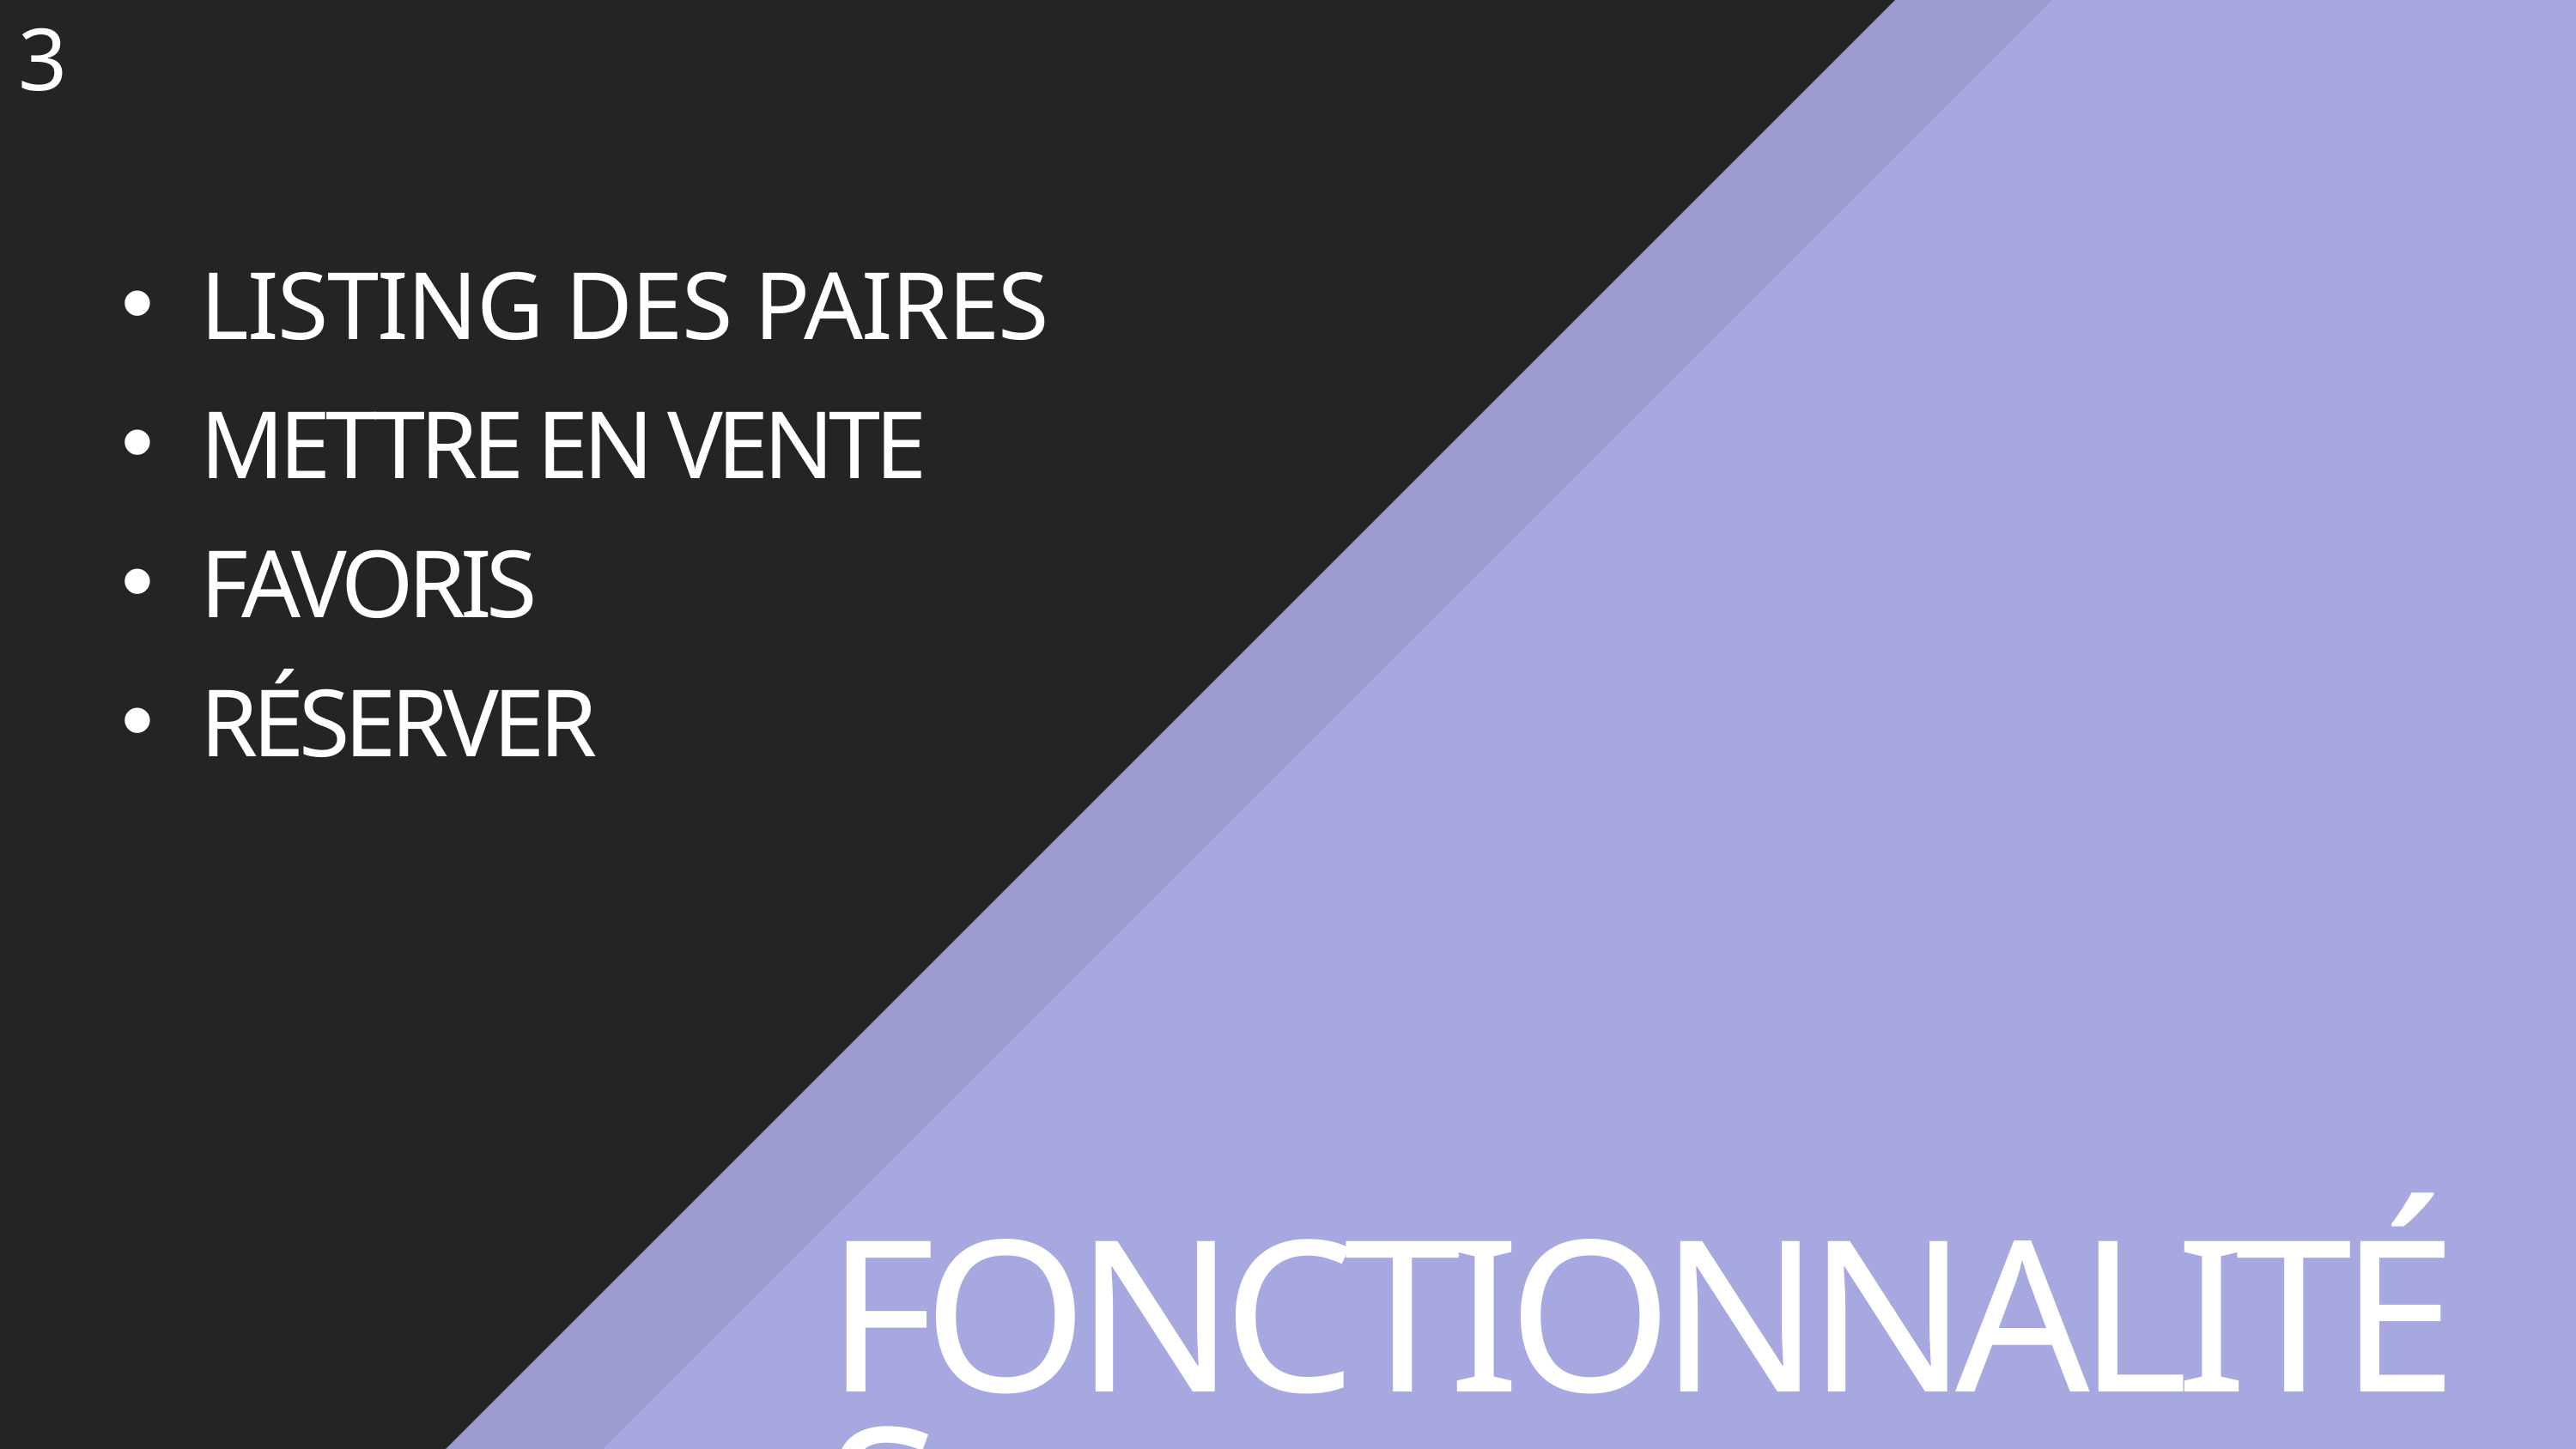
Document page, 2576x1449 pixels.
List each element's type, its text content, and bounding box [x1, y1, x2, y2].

text_box FONCTIONNALITÉS [826, 1246, 2555, 1449]
text_box 3 [0, 0, 86, 108]
text_box [1331, 0, 2051, 720]
text_box [446, 775, 1276, 1449]
text_box LISTING DES PAIRES METTRE EN VENTE FAVORIS RÉSERVER [42, 218, 1331, 775]
text_box [603, 0, 2576, 1449]
